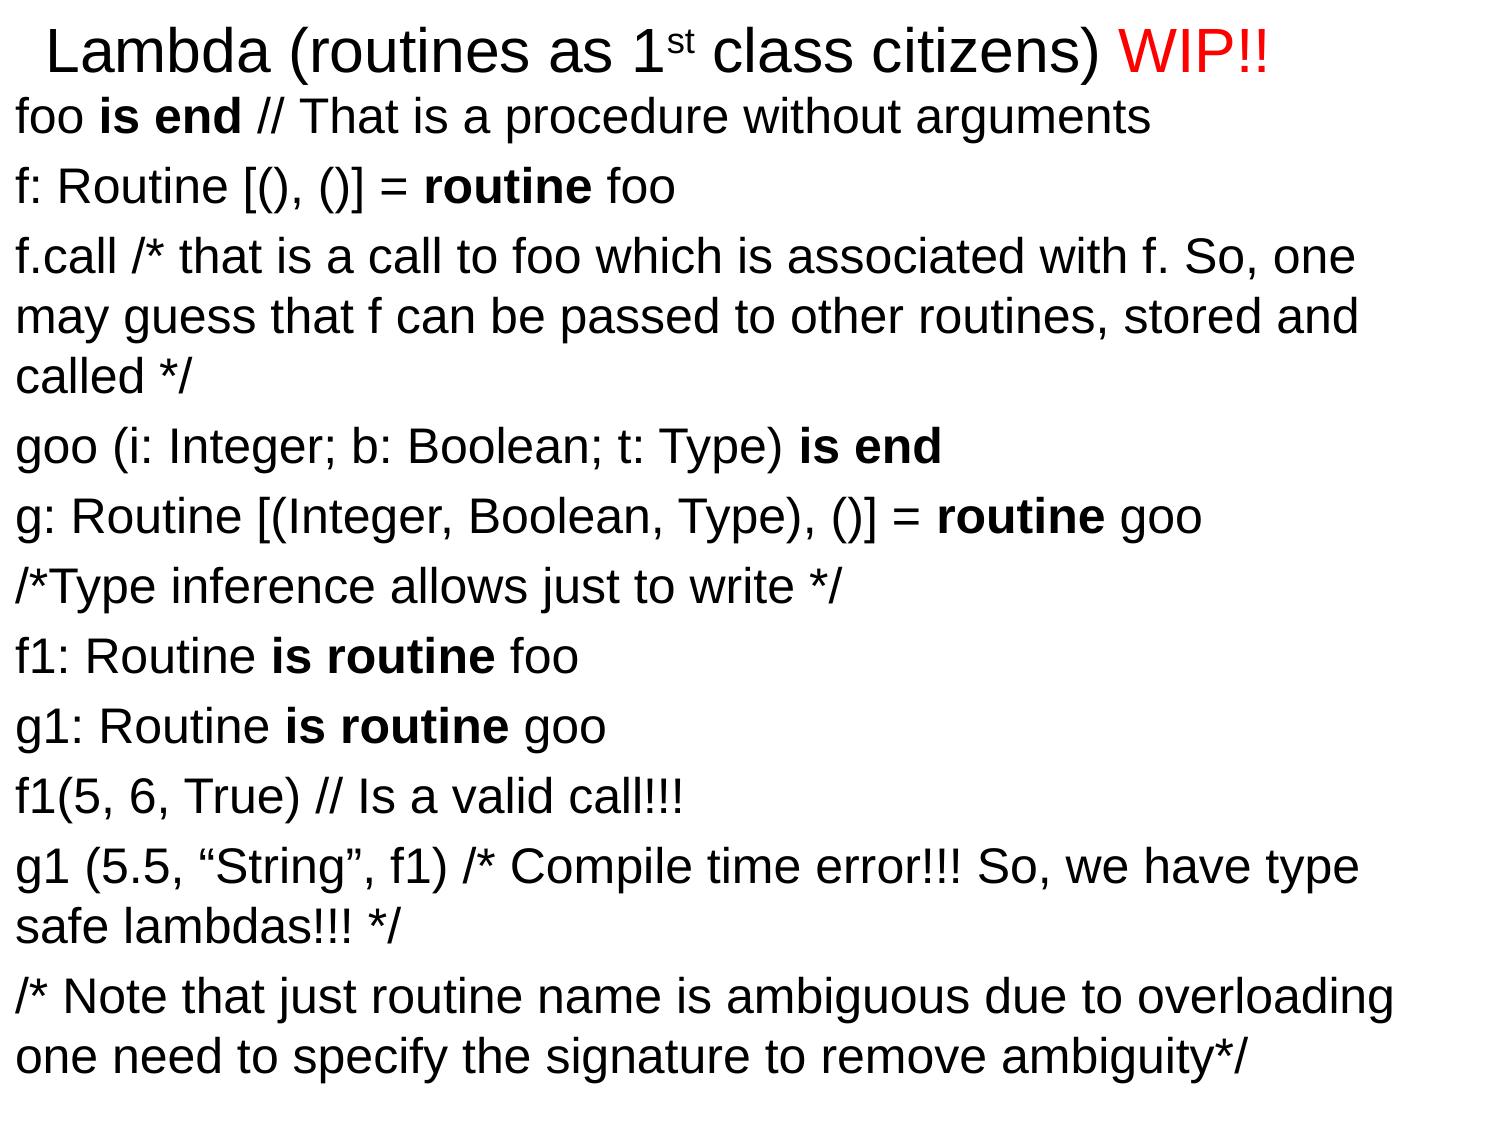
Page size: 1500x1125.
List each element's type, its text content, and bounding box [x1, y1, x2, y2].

title Lambda (routines as 1st class citizens) WIP!! [30, 1, 1381, 94]
list foo is end // That is a procedure without arguments f: Routine [(), ()] = routine foo f.call /* that is a call to foo which is associated with f. So, one may guess that f can be passed to other routines, stored and called */ goo (i: Integer; b: Boolean; t: Type) is end g: Routine [(Integer, Boolean, Type), ()] = routine goo /*Type inference allows just to write */ f1: Routine is routine foo g1: Routine is routine goo f1(5, 6, True) // Is a valid call!!! g1 (5.5, “String”, f1) /* Compile time error!!! So, we have type safe lambdas!!! */ /* Note that just routine name is ambiguous due to overloading one need to specify the signature to remove ambiguity*/ [0, 75, 1476, 1093]
